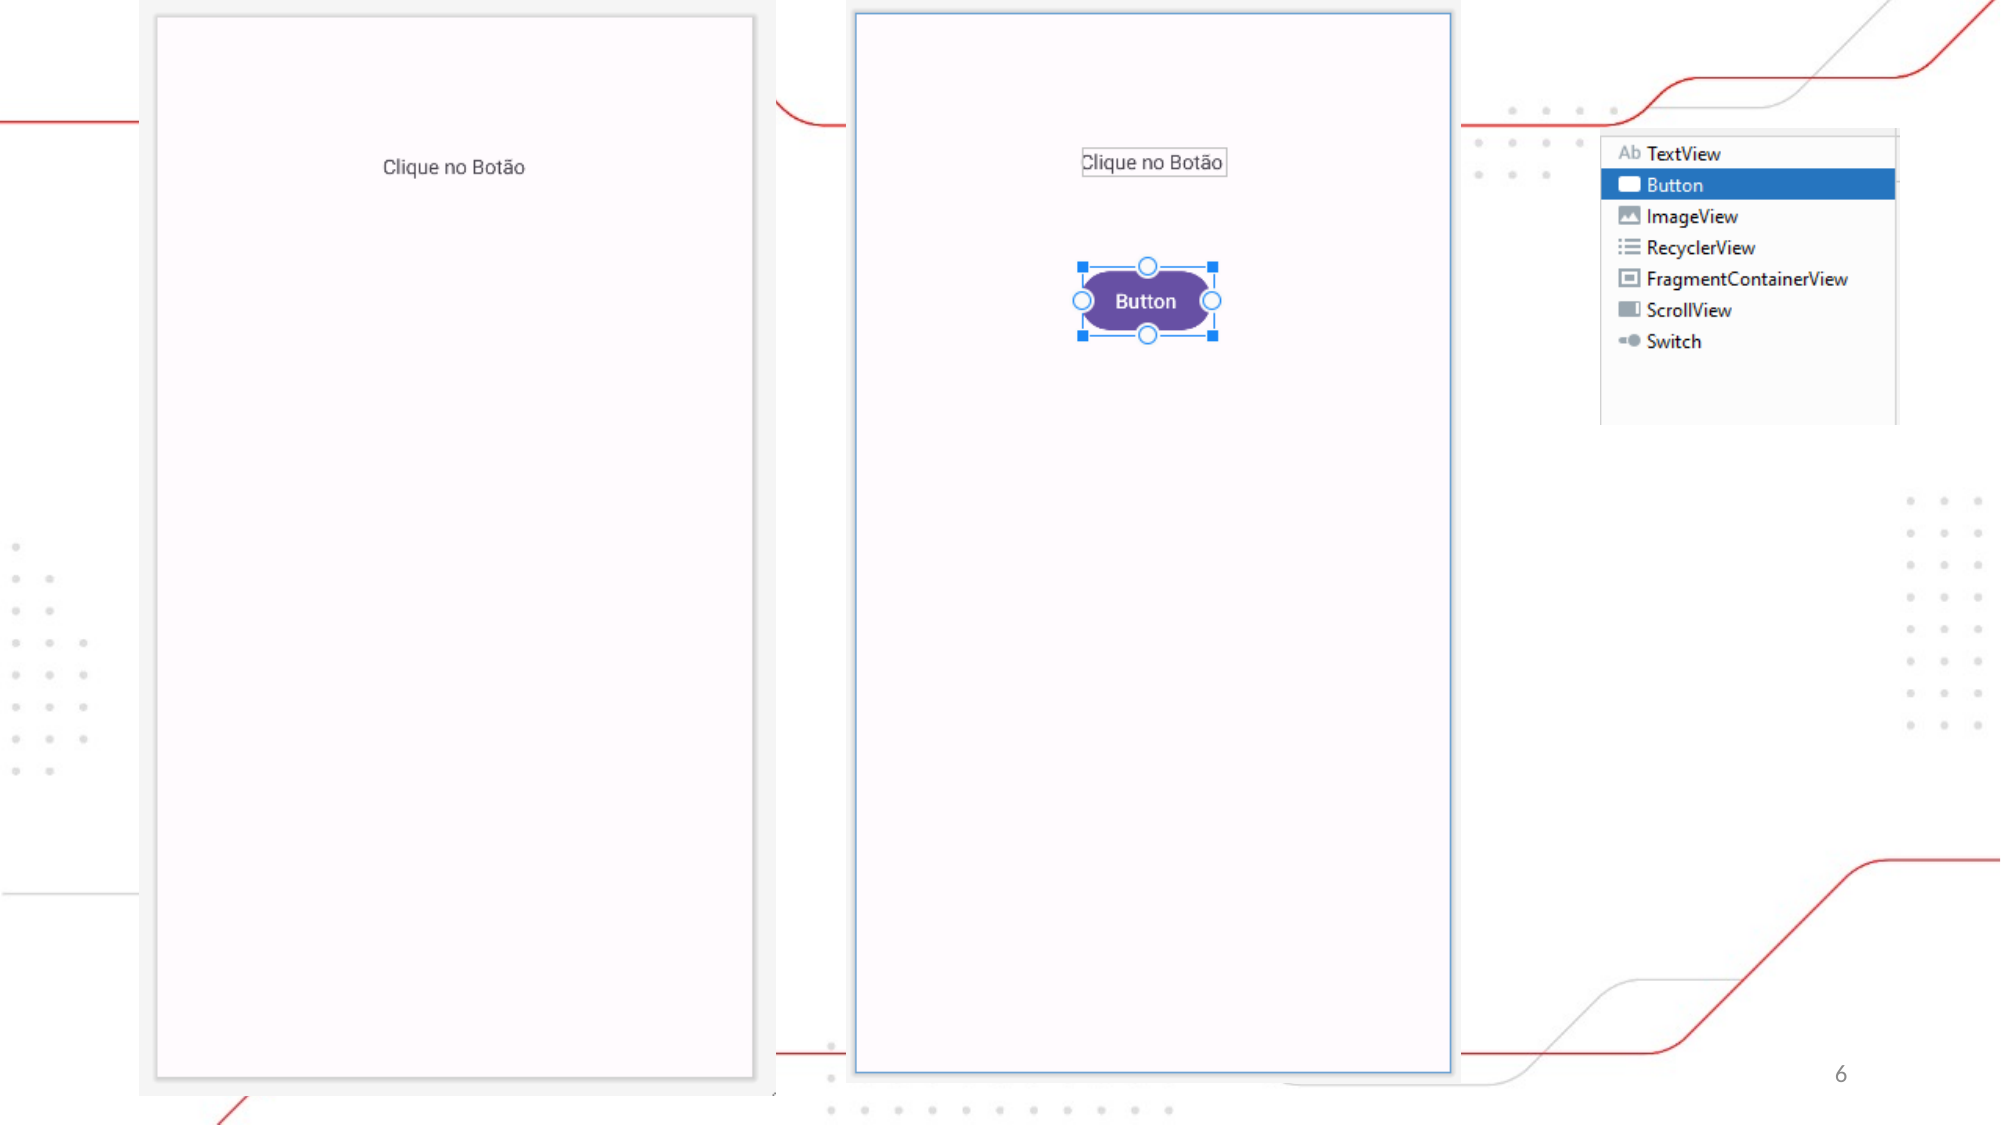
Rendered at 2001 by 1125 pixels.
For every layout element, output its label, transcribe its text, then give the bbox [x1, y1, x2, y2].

picture [0, 0, 2001, 1125]
slide_number 6 [1412, 1042, 1863, 1103]
